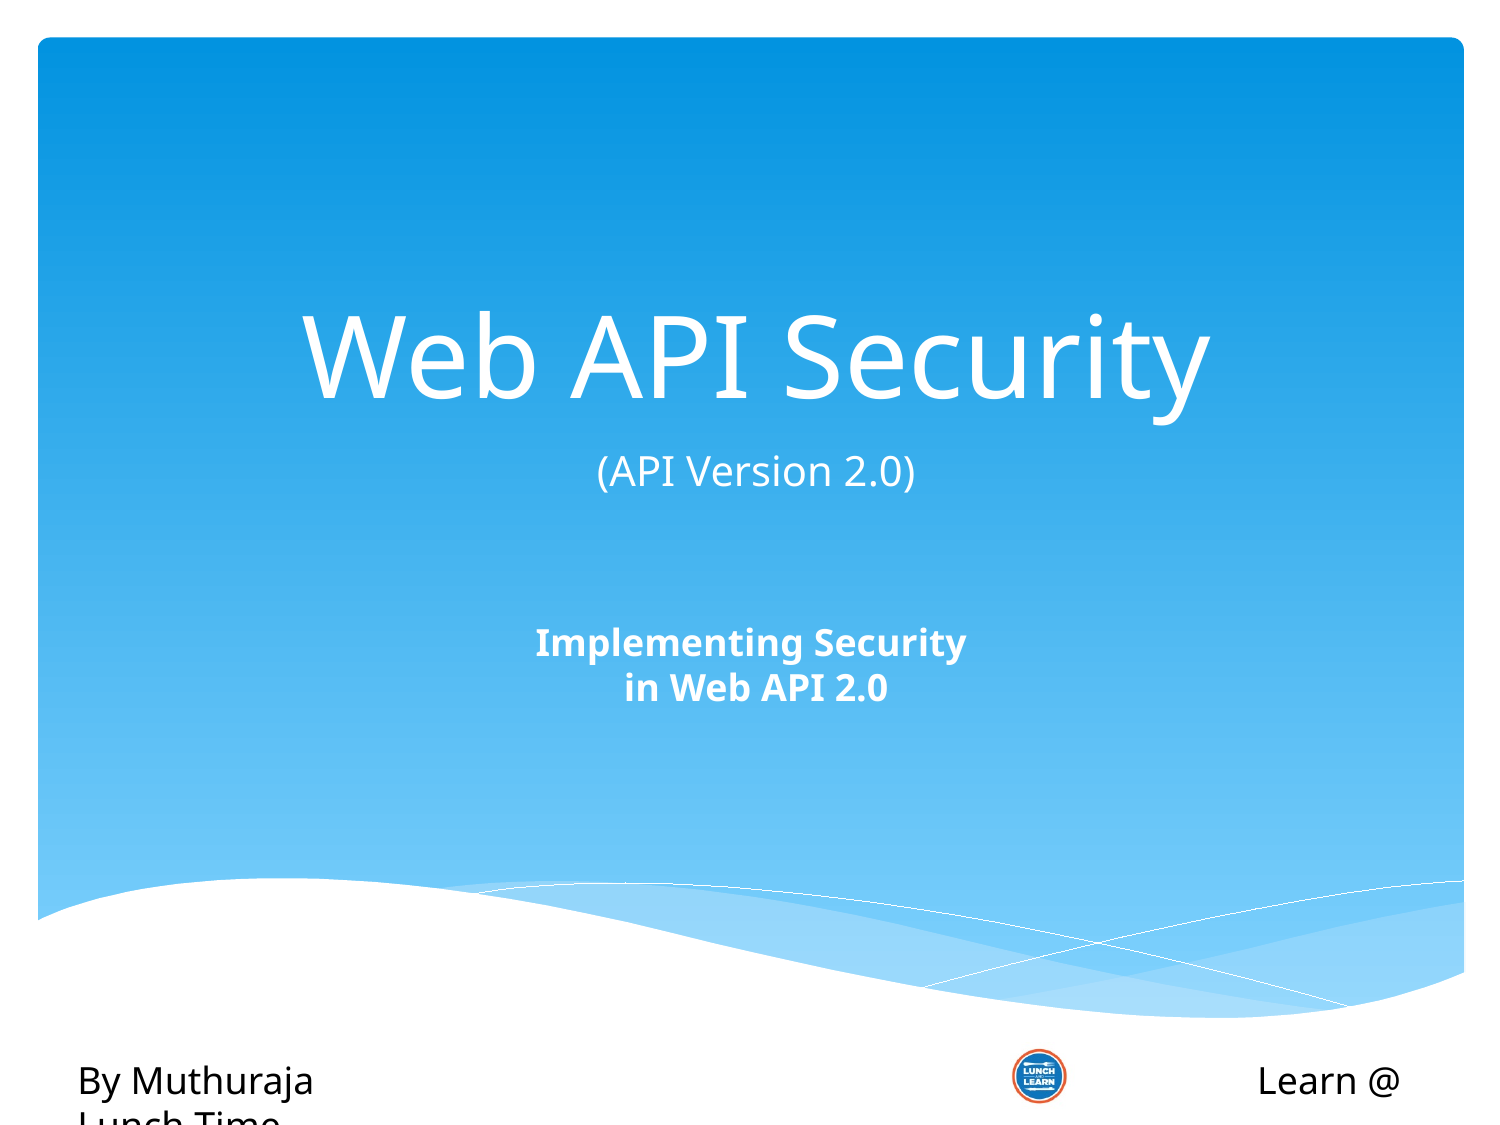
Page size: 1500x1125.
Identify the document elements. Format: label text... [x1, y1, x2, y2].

text_box By Muthuraja Learn @ Lunch Time [62, 1049, 997, 1125]
picture [999, 1042, 1076, 1118]
text_box By Muthuraja Learn @ Lunch Time [1076, 1049, 1450, 1125]
text_box Implementing Security in Web API 2.0 [520, 611, 992, 717]
subtitle (API Version 2.0) [231, 437, 1282, 550]
title Web API Security [118, 187, 1394, 429]
